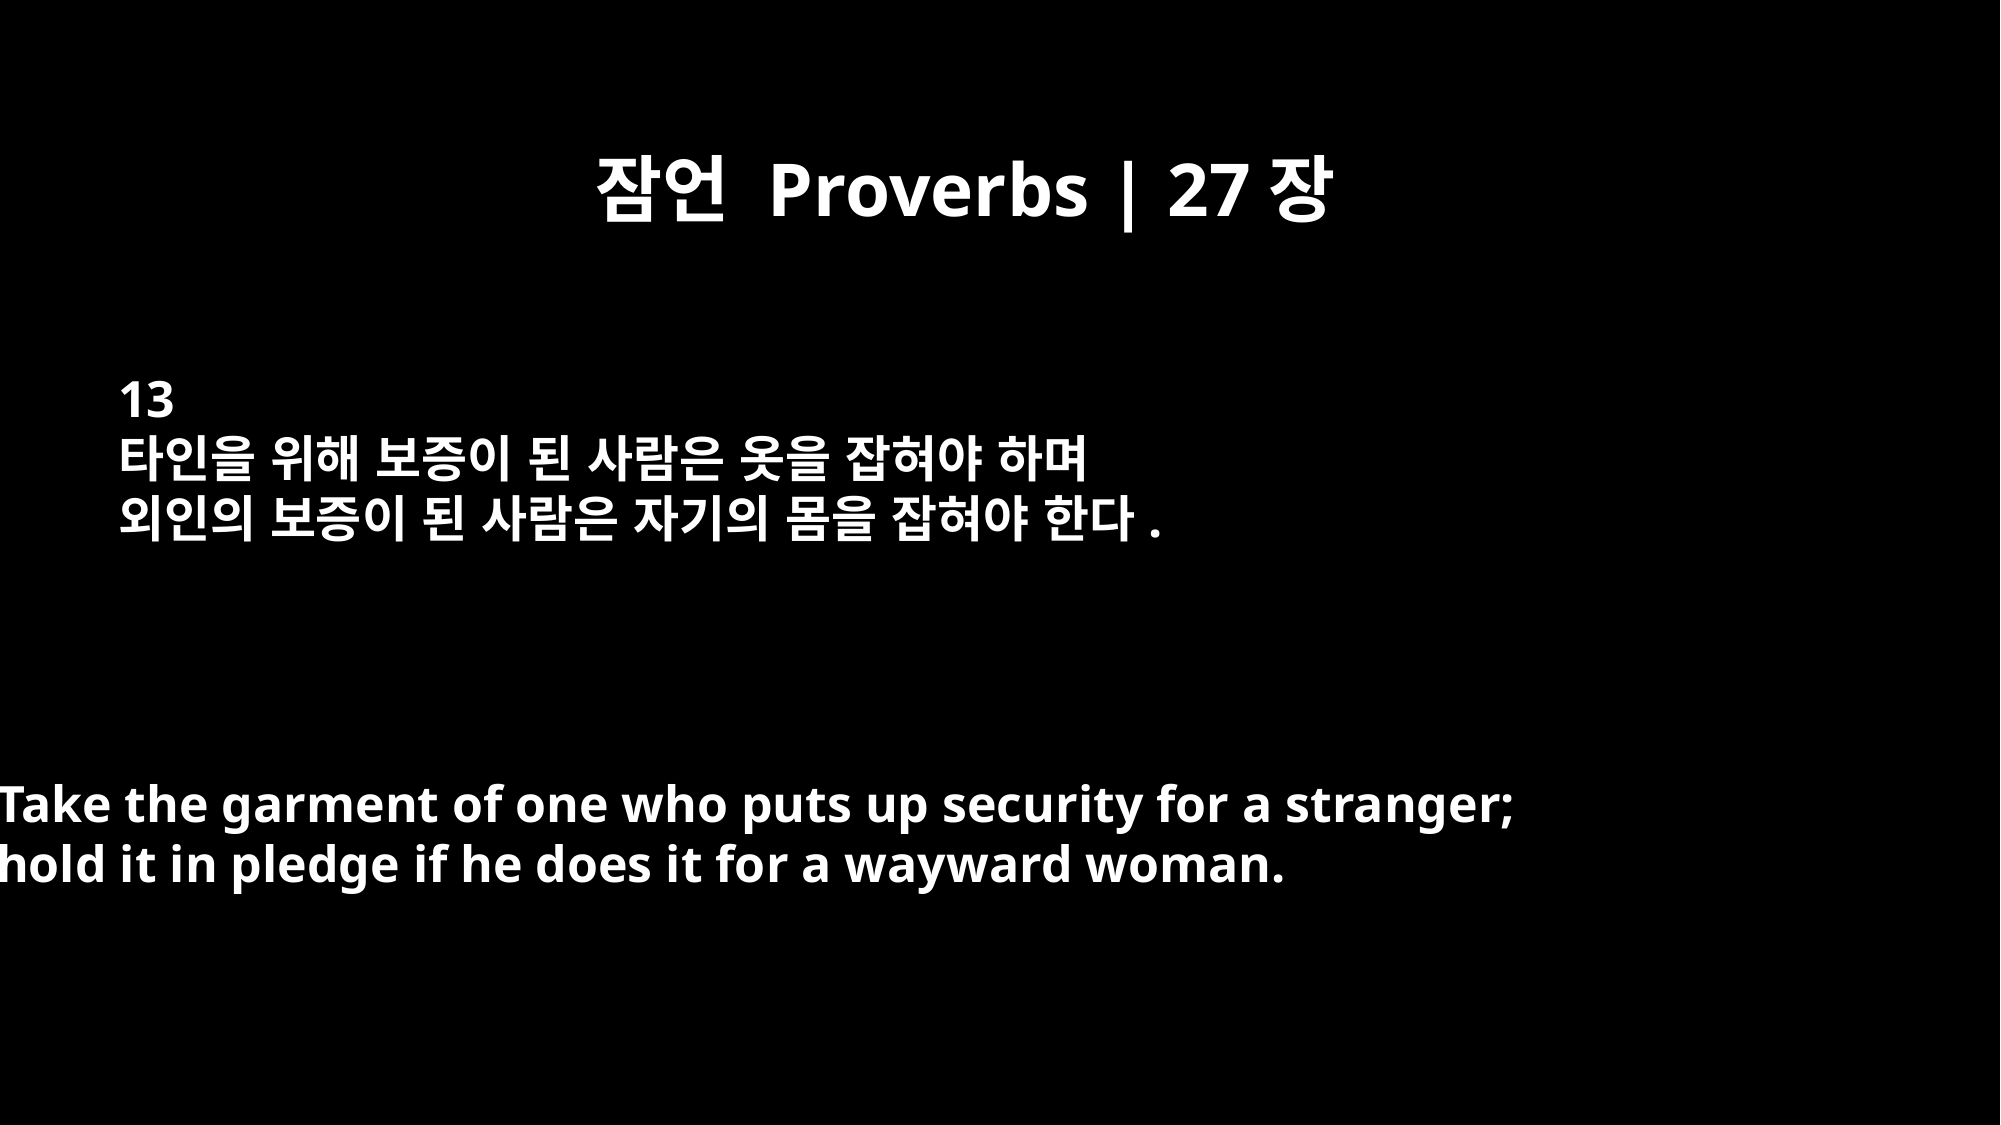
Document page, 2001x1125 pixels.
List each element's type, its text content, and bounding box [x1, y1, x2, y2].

text_box Take the garment of one who puts up security for a stranger; hold it in pledge if he does it for a wayward woman. [0, 764, 1531, 900]
text_box 13 타인을 위해 보증이 된 사람은 옷을 잡혀야 하며 외인의 보증이 된 사람은 자기의 몸을 잡혀야 한다. [103, 359, 1178, 555]
text_box 잠언 Proverbs | 27장 [580, 136, 1352, 239]
